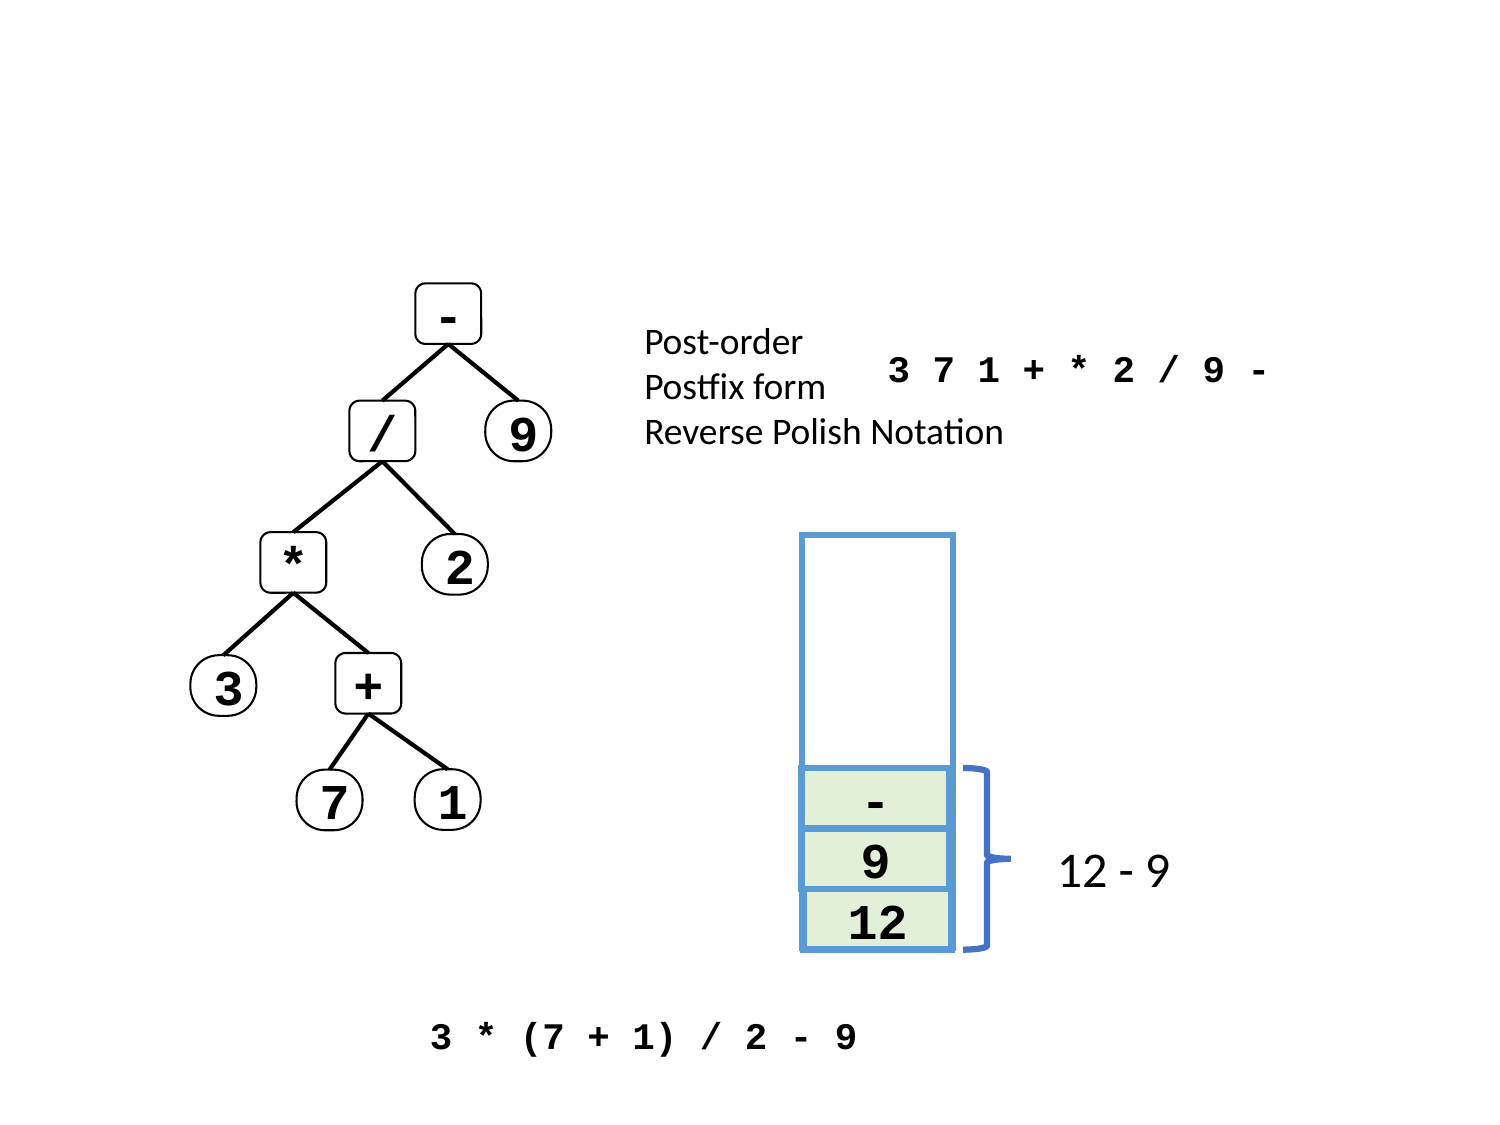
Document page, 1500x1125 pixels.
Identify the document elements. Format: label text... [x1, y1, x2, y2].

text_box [329, 713, 369, 770]
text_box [293, 592, 369, 654]
text_box [963, 767, 1011, 951]
text_box 2 [420, 532, 489, 596]
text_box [382, 461, 455, 535]
text_box - [801, 767, 951, 830]
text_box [448, 343, 519, 401]
text_box 12 [802, 888, 952, 951]
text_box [223, 592, 294, 656]
text_box + [334, 651, 403, 713]
text_box 3 * (7 + 1) / 2 - 9 [415, 1004, 873, 1065]
text_box 12 - 9 [1042, 830, 1186, 906]
text_box 9 [484, 399, 553, 463]
text_box - [414, 282, 483, 343]
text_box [369, 713, 448, 770]
text_box 3 [189, 654, 258, 717]
text_box / [348, 399, 417, 461]
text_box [382, 343, 448, 401]
text_box [801, 534, 954, 949]
text_box 1 [413, 768, 482, 831]
text_box Post-order Postfix form Reverse Polish Notation [629, 309, 1020, 460]
text_box 9 [801, 830, 951, 890]
text_box 7 [295, 768, 364, 832]
text_box * [259, 531, 328, 592]
text_box 3 7 1 + * 2 / 9 - [873, 337, 1286, 398]
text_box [293, 461, 383, 533]
